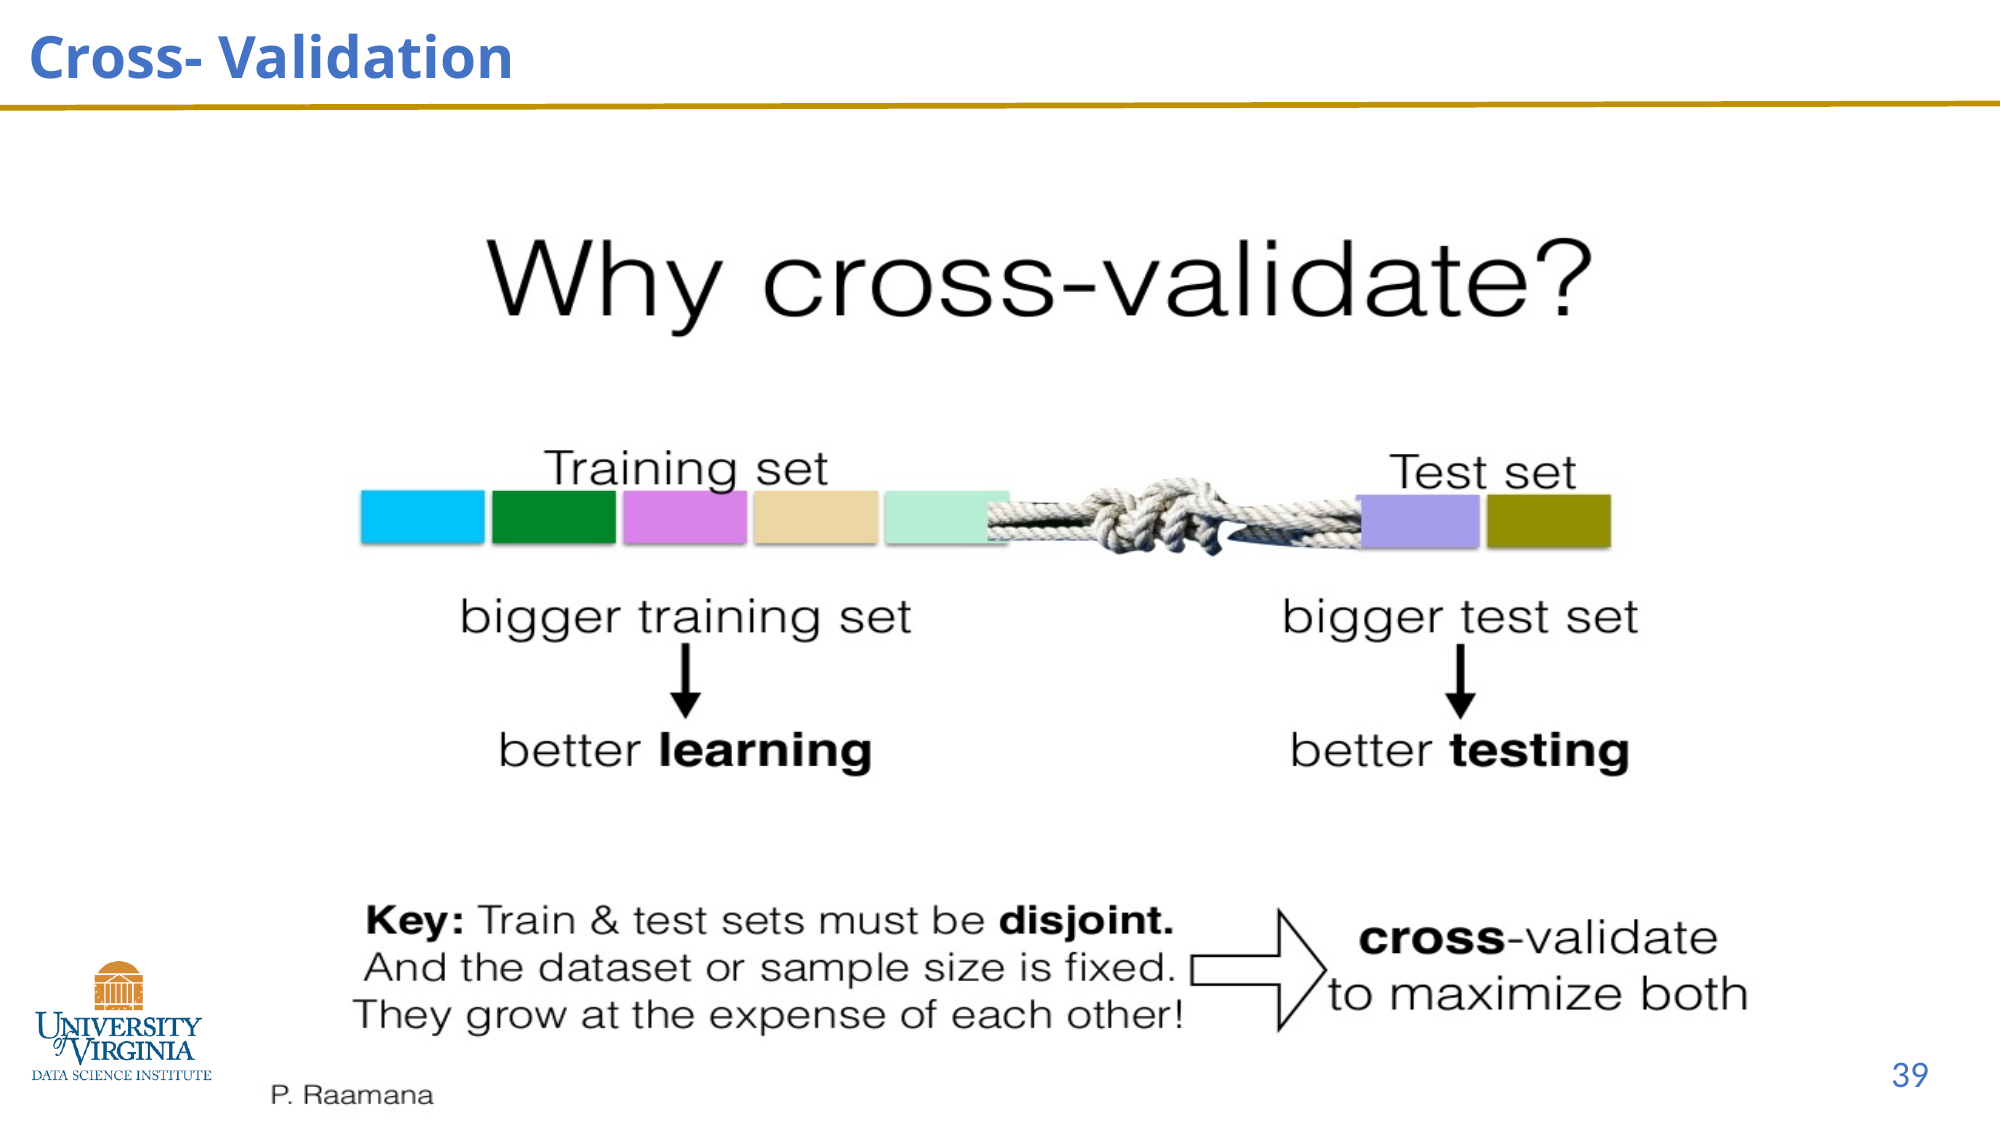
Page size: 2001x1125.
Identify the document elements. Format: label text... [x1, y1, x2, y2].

title Cross- Validation [13, 0, 1739, 120]
slide_number 39 [1829, 1042, 1944, 1103]
picture [28, 935, 214, 1122]
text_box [249, 119, 1829, 1125]
